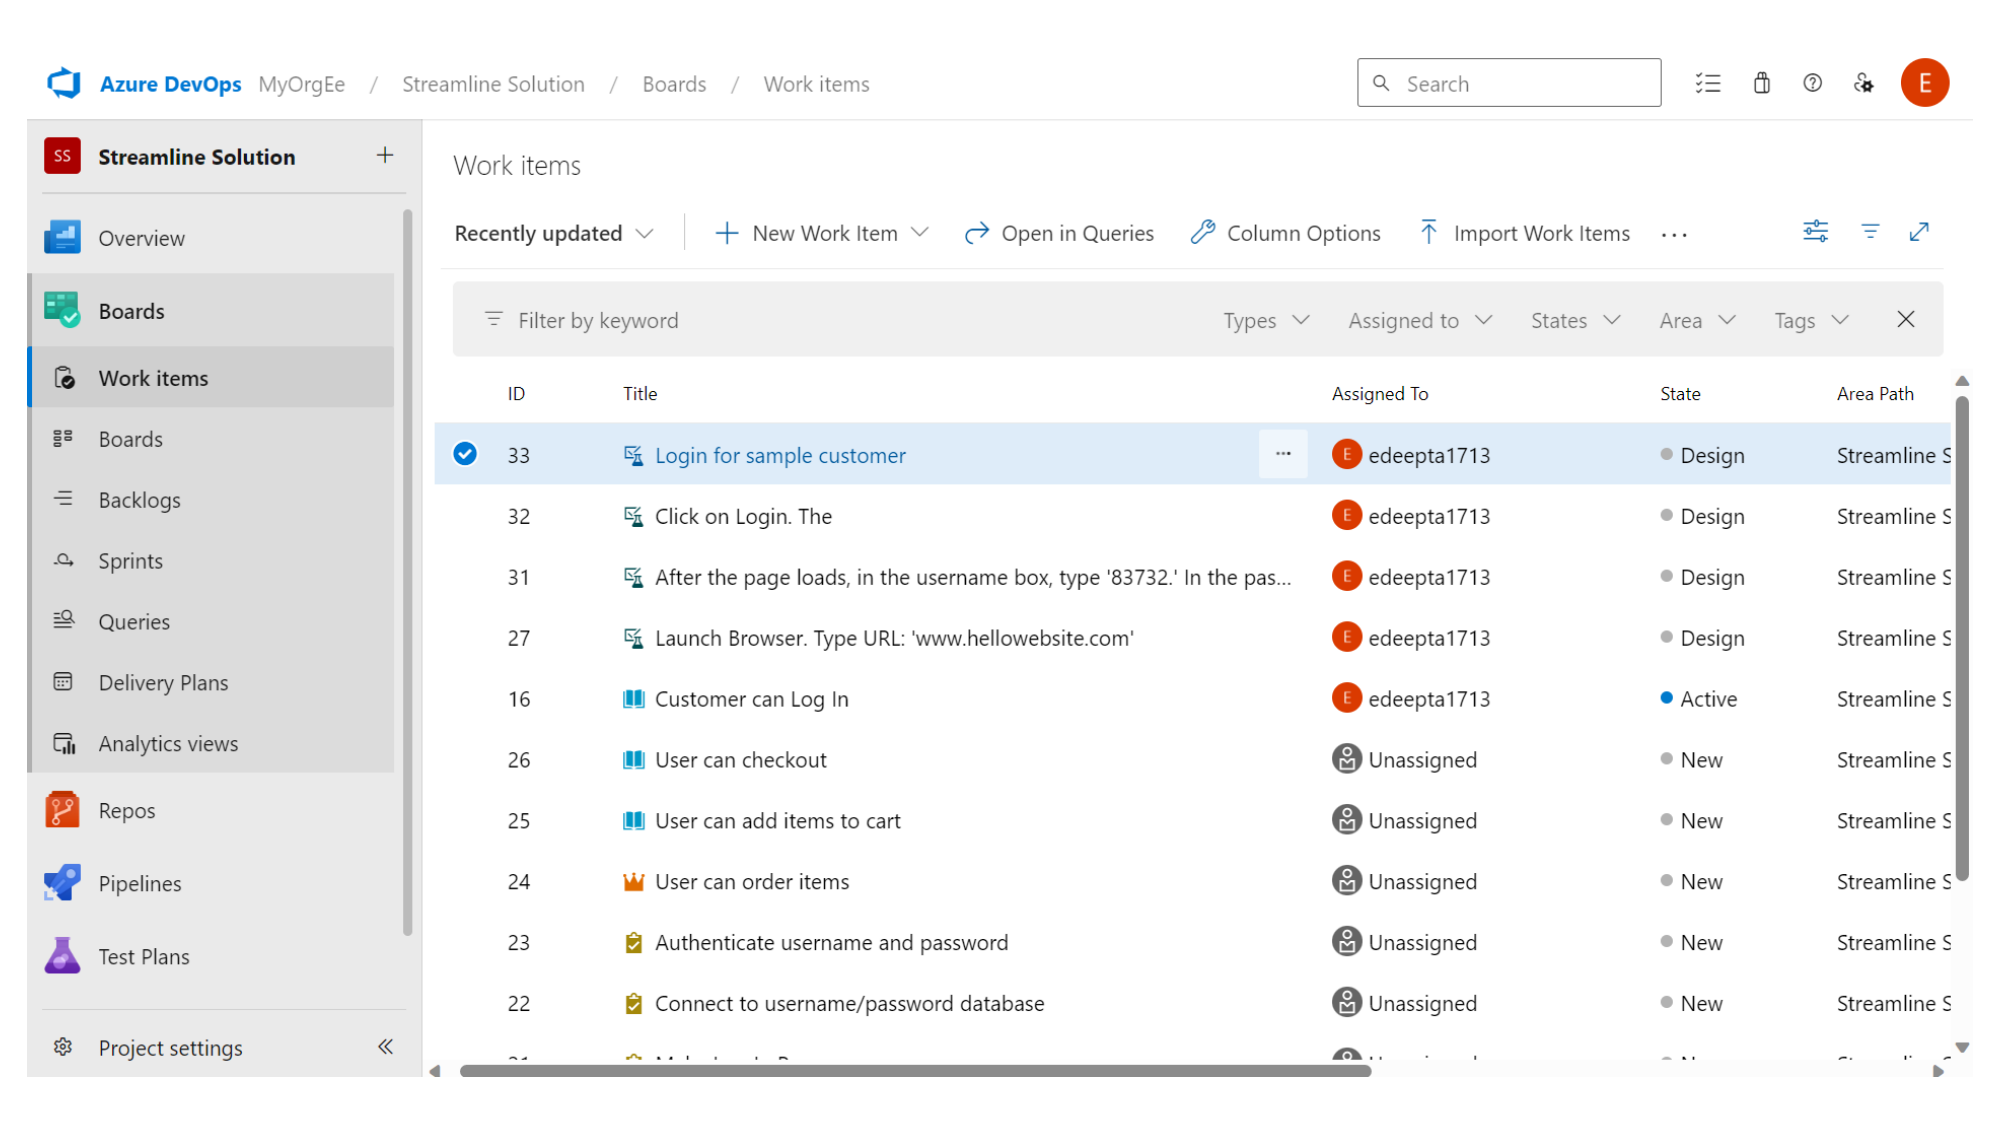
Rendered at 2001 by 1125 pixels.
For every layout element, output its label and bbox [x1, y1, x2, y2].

picture [27, 47, 1973, 1078]
